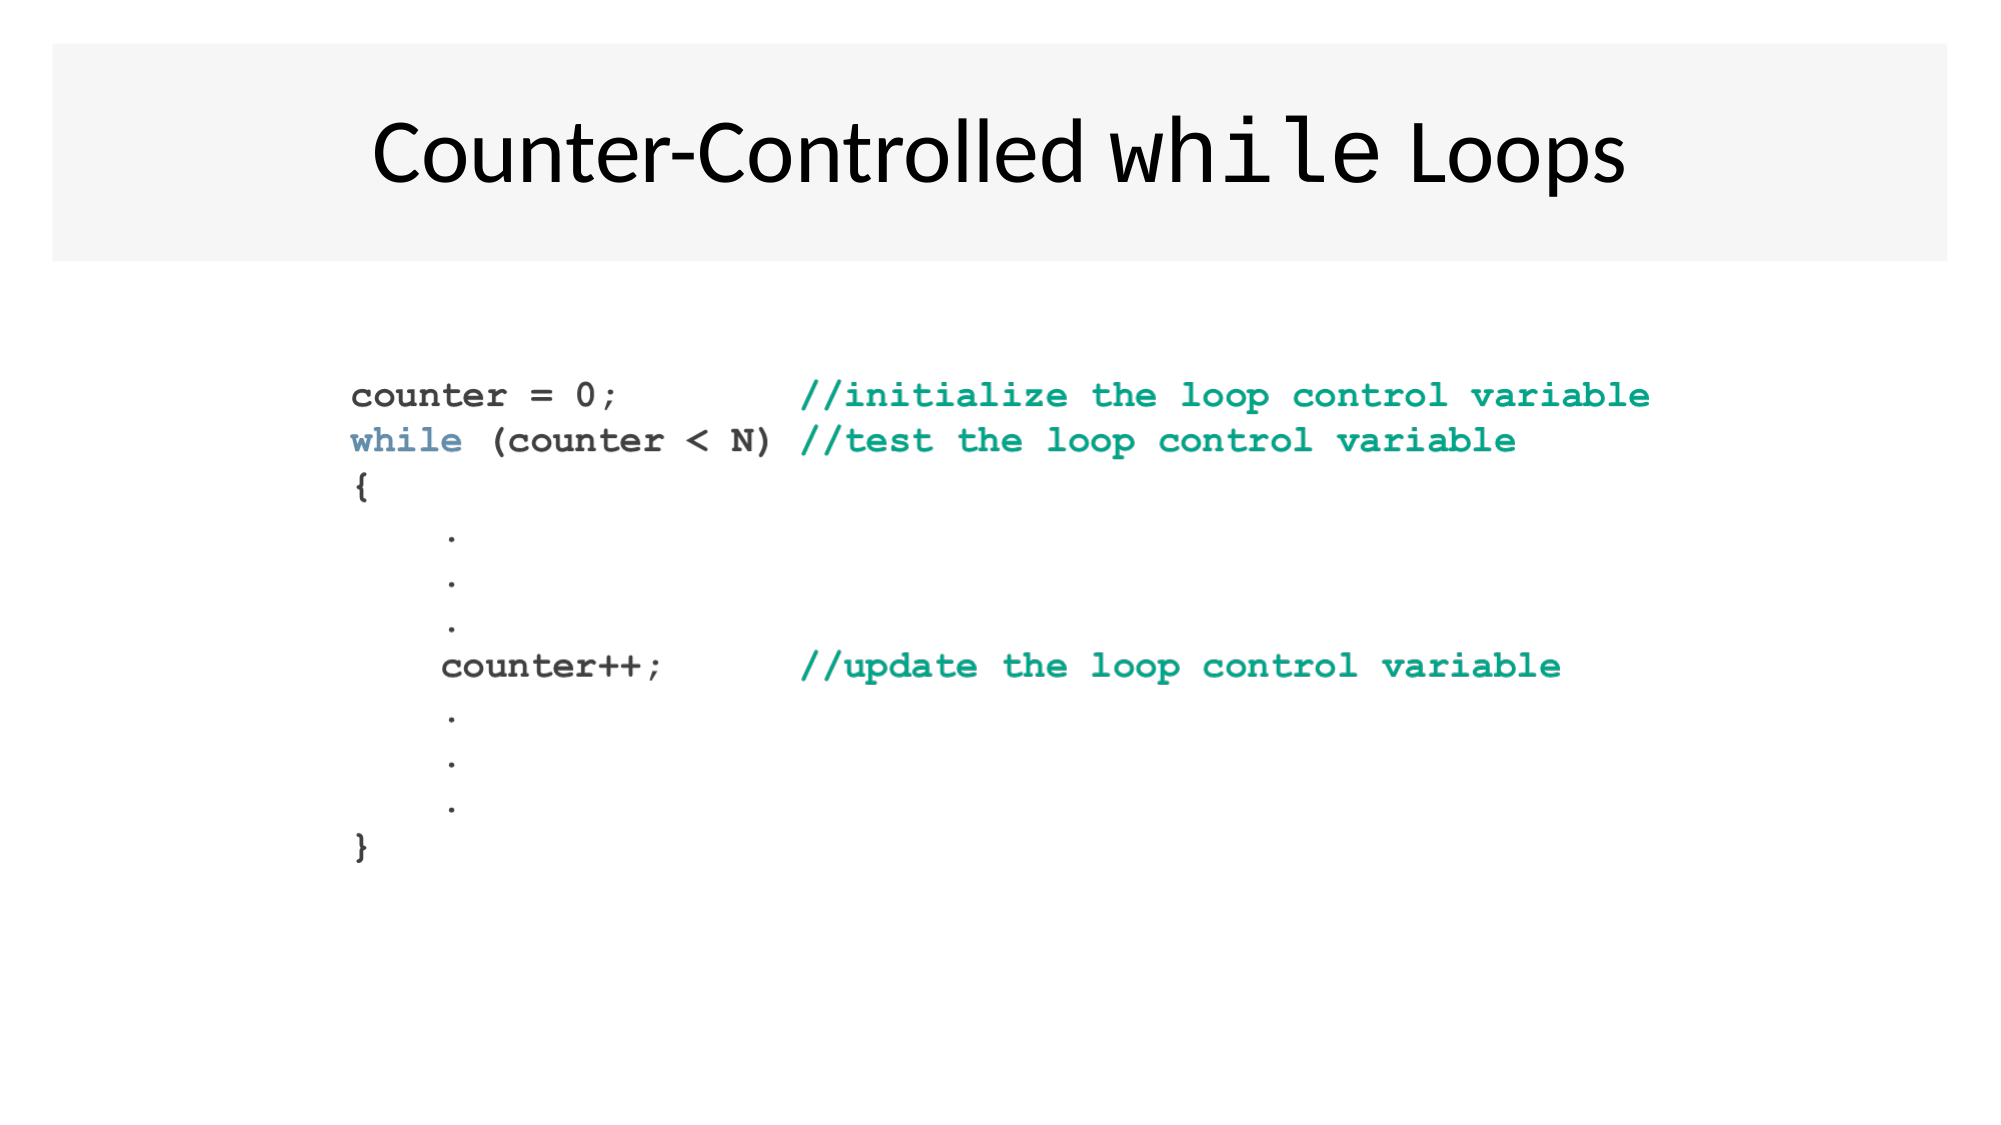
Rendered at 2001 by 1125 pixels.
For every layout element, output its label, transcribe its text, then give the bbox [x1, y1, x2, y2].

title Counter-Controlled while Loops [52, 43, 1948, 262]
picture [327, 361, 1673, 892]
